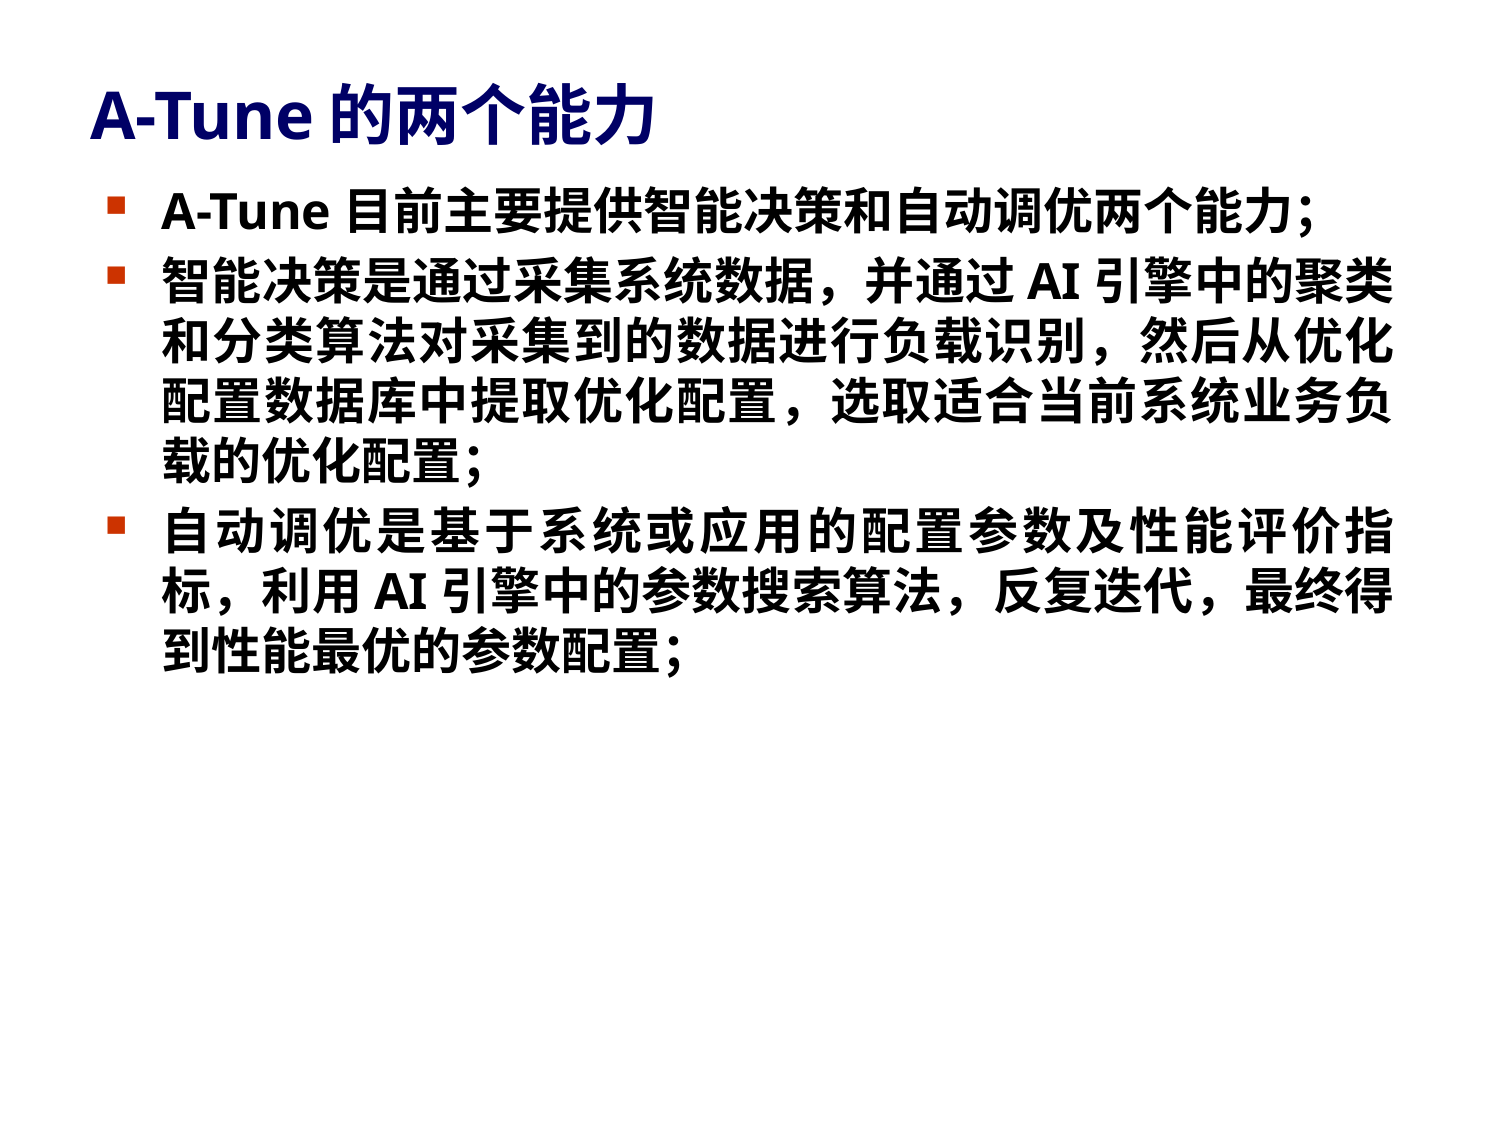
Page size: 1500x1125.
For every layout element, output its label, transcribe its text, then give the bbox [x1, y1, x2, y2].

title A-Tune的两个能力 [89, 73, 1411, 154]
list A-Tune目前主要提供智能决策和自动调优两个能力； 智能决策是通过采集系统数据，并通过AI引擎中的聚类和分类算法对采集到的数据进行负载识别，然后从优化配置数据库中提取优化配置，选取适合当前系统业务负载的优化配置； 自动调优是基于系统或应用的配置参数及性能评价指标，利用AI引擎中的参数搜索算法，反复迭代，最终得到性能最优的参数配置； [89, 171, 1411, 973]
